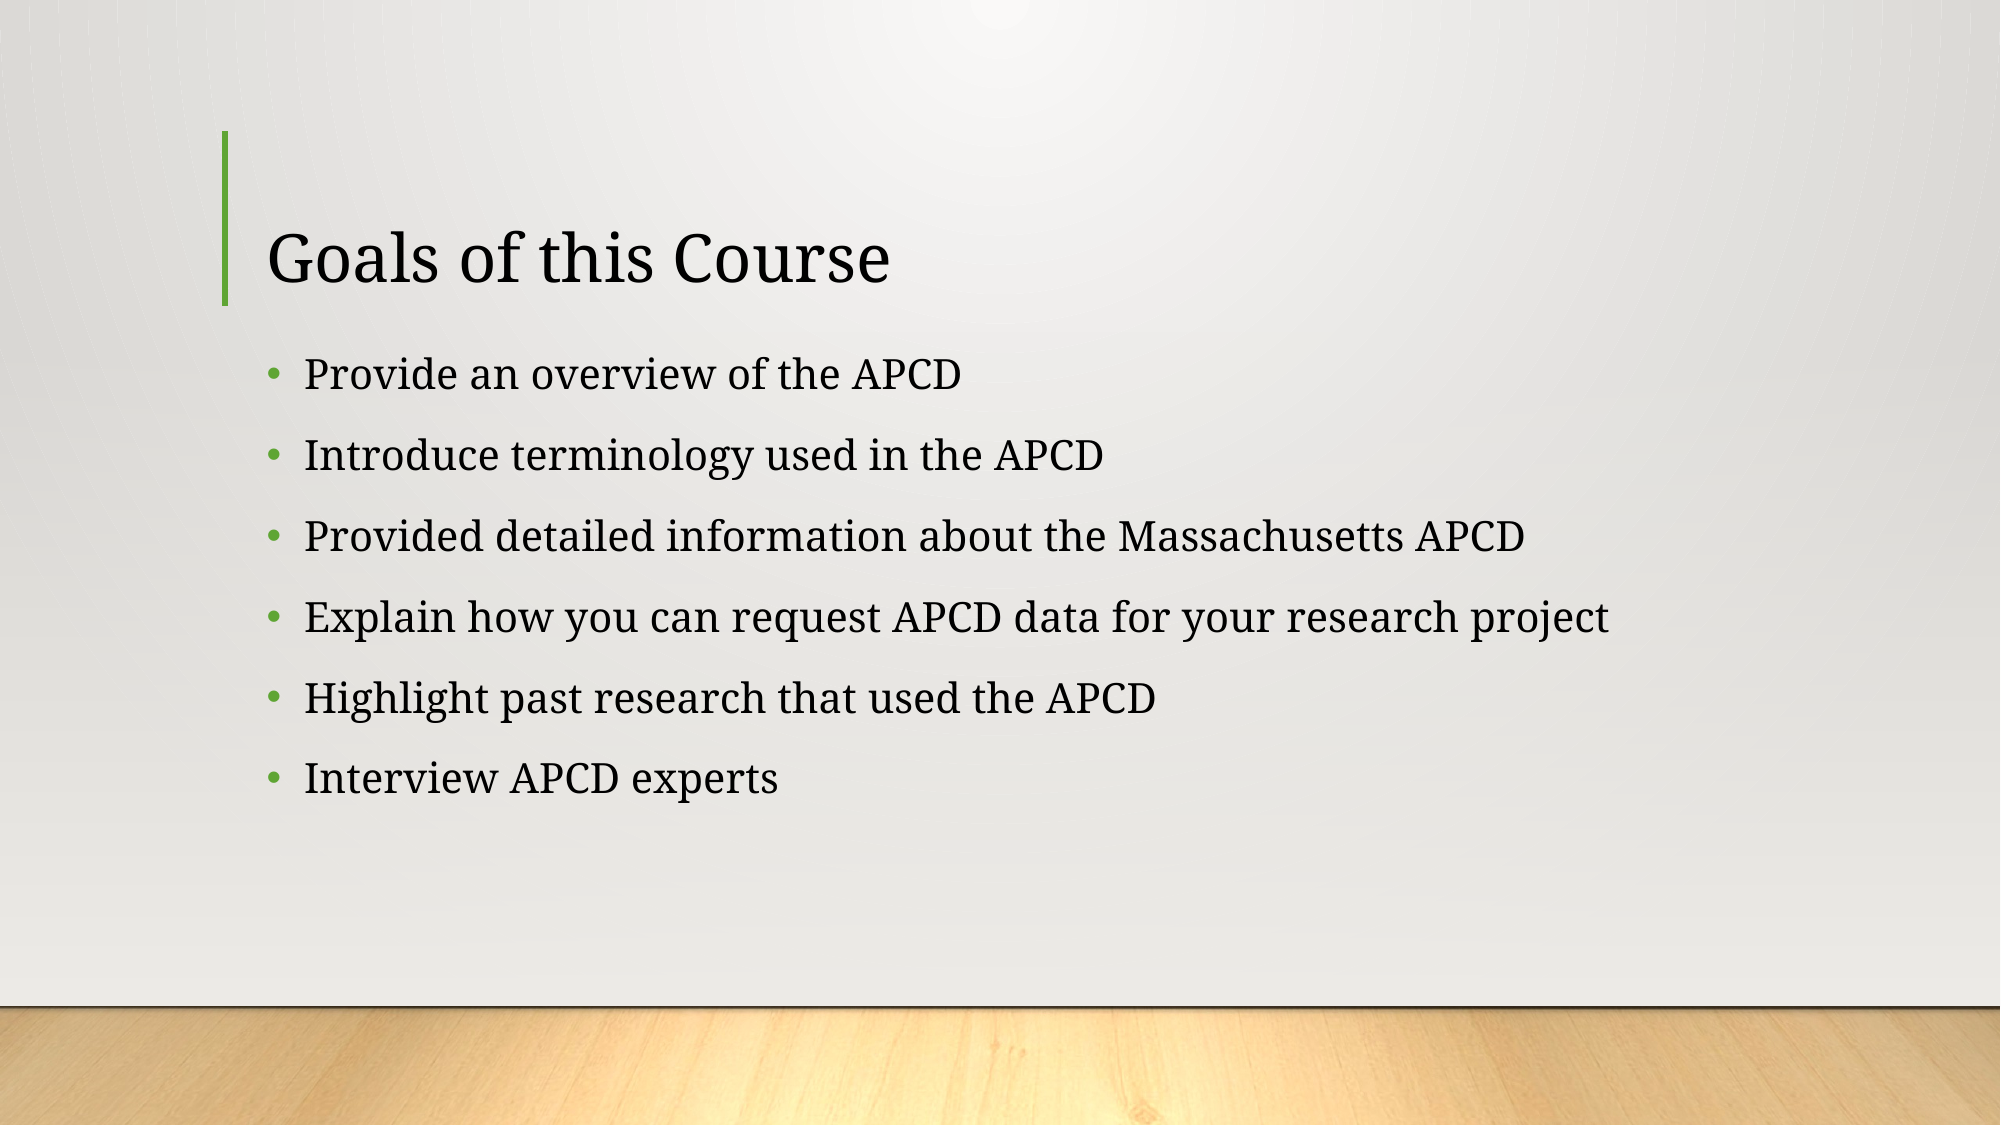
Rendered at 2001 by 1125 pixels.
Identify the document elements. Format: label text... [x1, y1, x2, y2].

list Provide an overview of the APCD Introduce terminology used in the APCD Provided detailed information about the Massachusetts APCD Explain how you can request APCD data for your research project Highlight past research that used the APCD Interview APCD experts [251, 330, 1814, 897]
title Goals of this Course [251, 131, 1814, 305]
picture [0, 1006, 2000, 1125]
